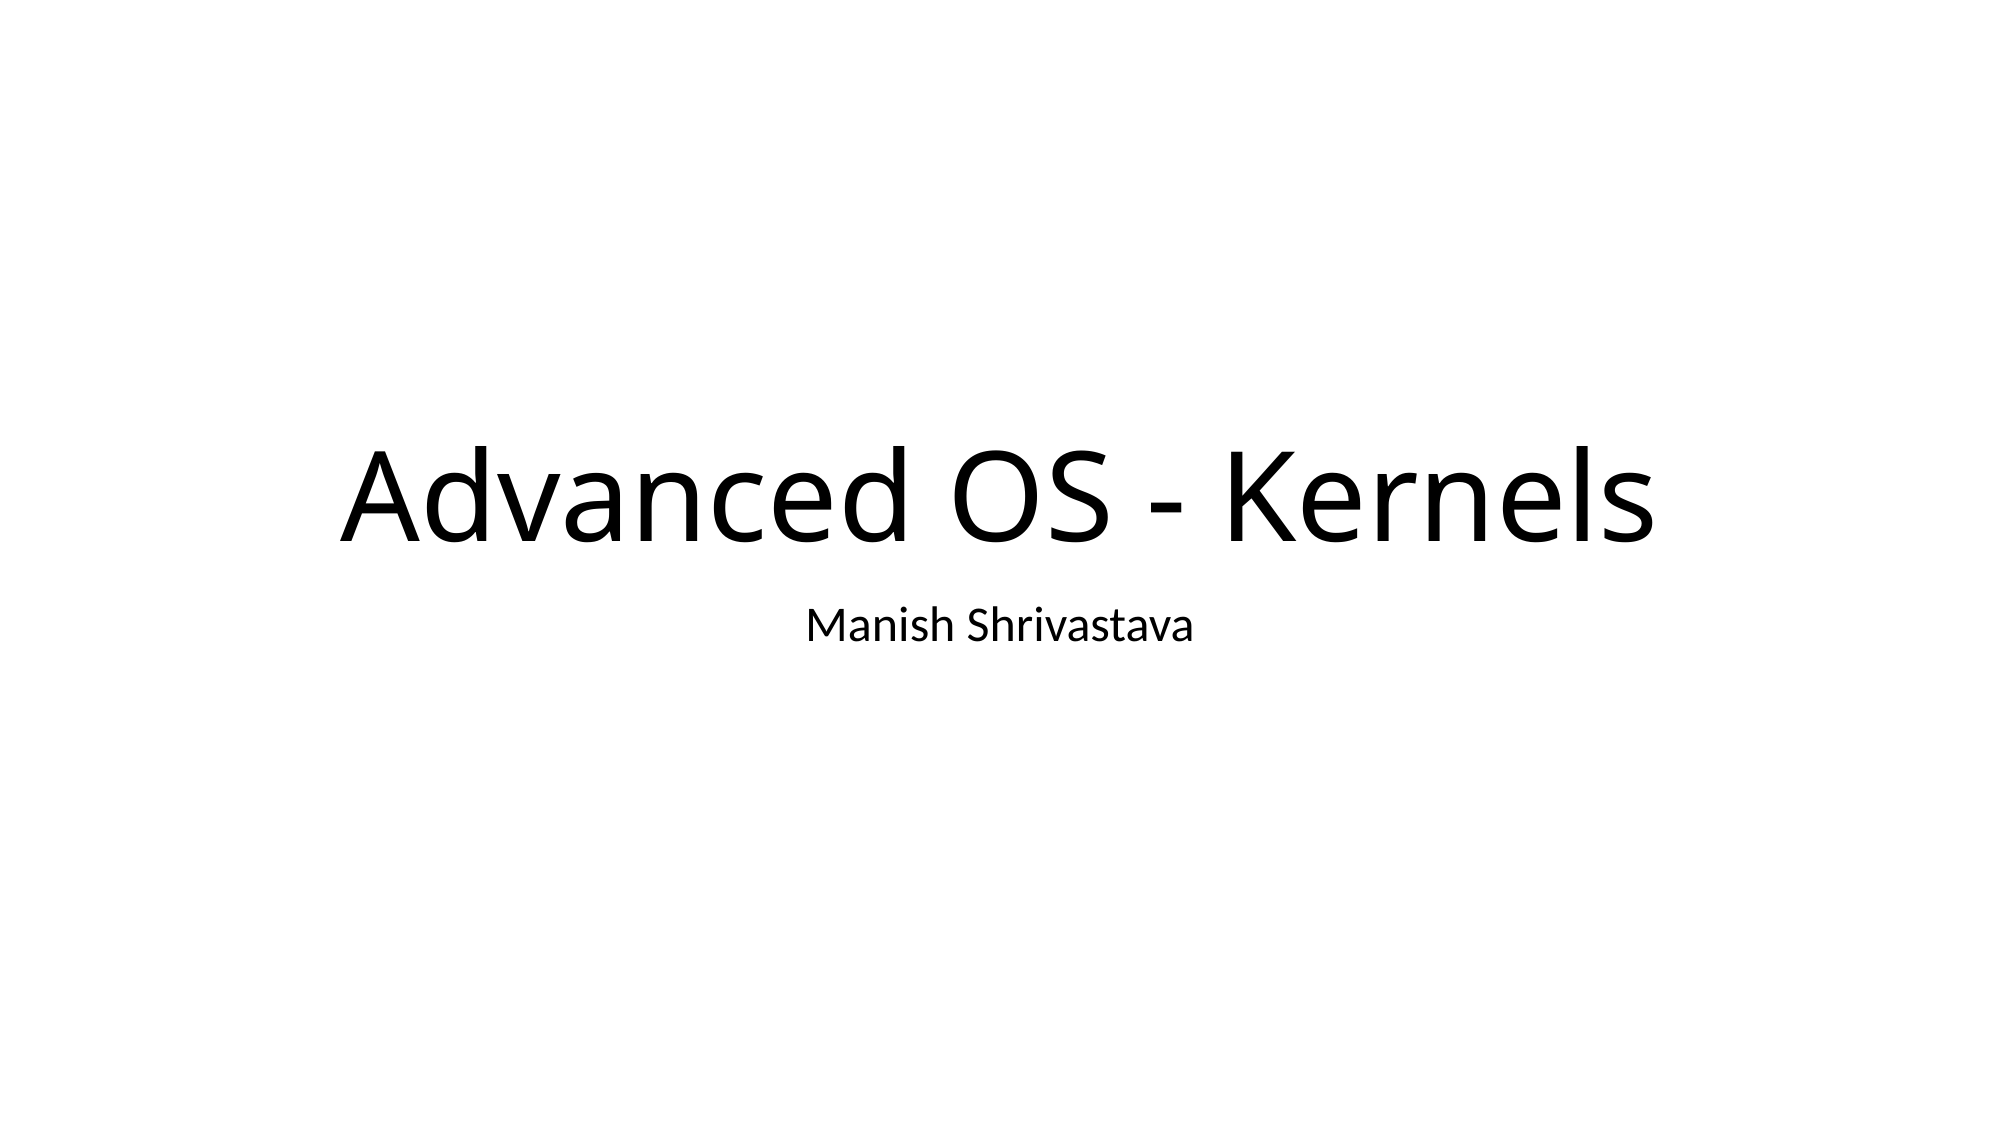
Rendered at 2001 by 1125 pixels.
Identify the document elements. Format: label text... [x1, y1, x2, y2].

title Advanced OS - Kernels [249, 184, 1750, 576]
subtitle Manish Shrivastava [249, 590, 1750, 863]
